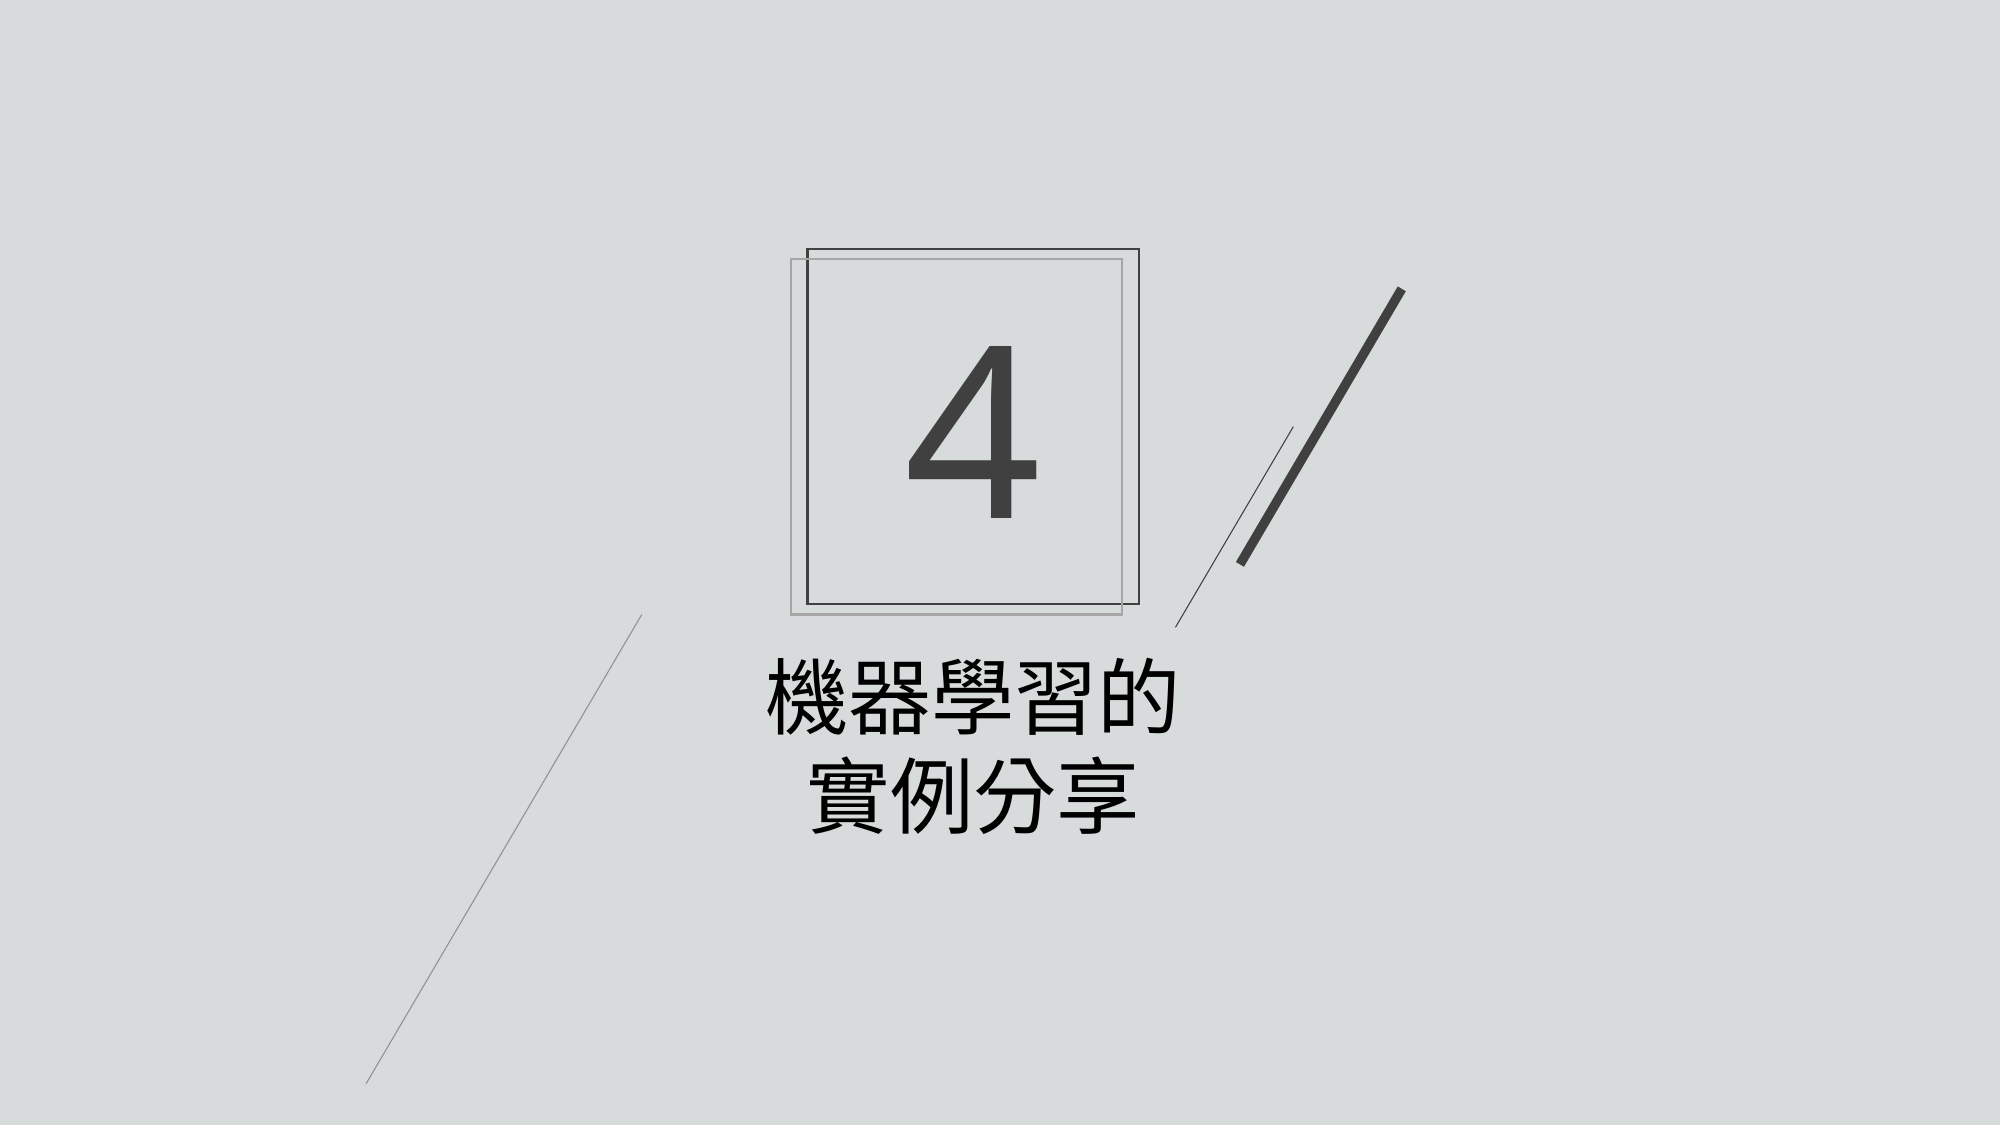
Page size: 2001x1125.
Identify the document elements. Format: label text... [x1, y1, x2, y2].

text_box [1175, 426, 1294, 628]
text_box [366, 614, 642, 1084]
text_box [806, 248, 1140, 271]
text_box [1239, 288, 1402, 565]
text_box [790, 258, 1123, 616]
text_box 機器學習的 實例分享 [642, 637, 1314, 853]
text_box 4 [795, 271, 1151, 574]
text_box [1123, 574, 1140, 605]
